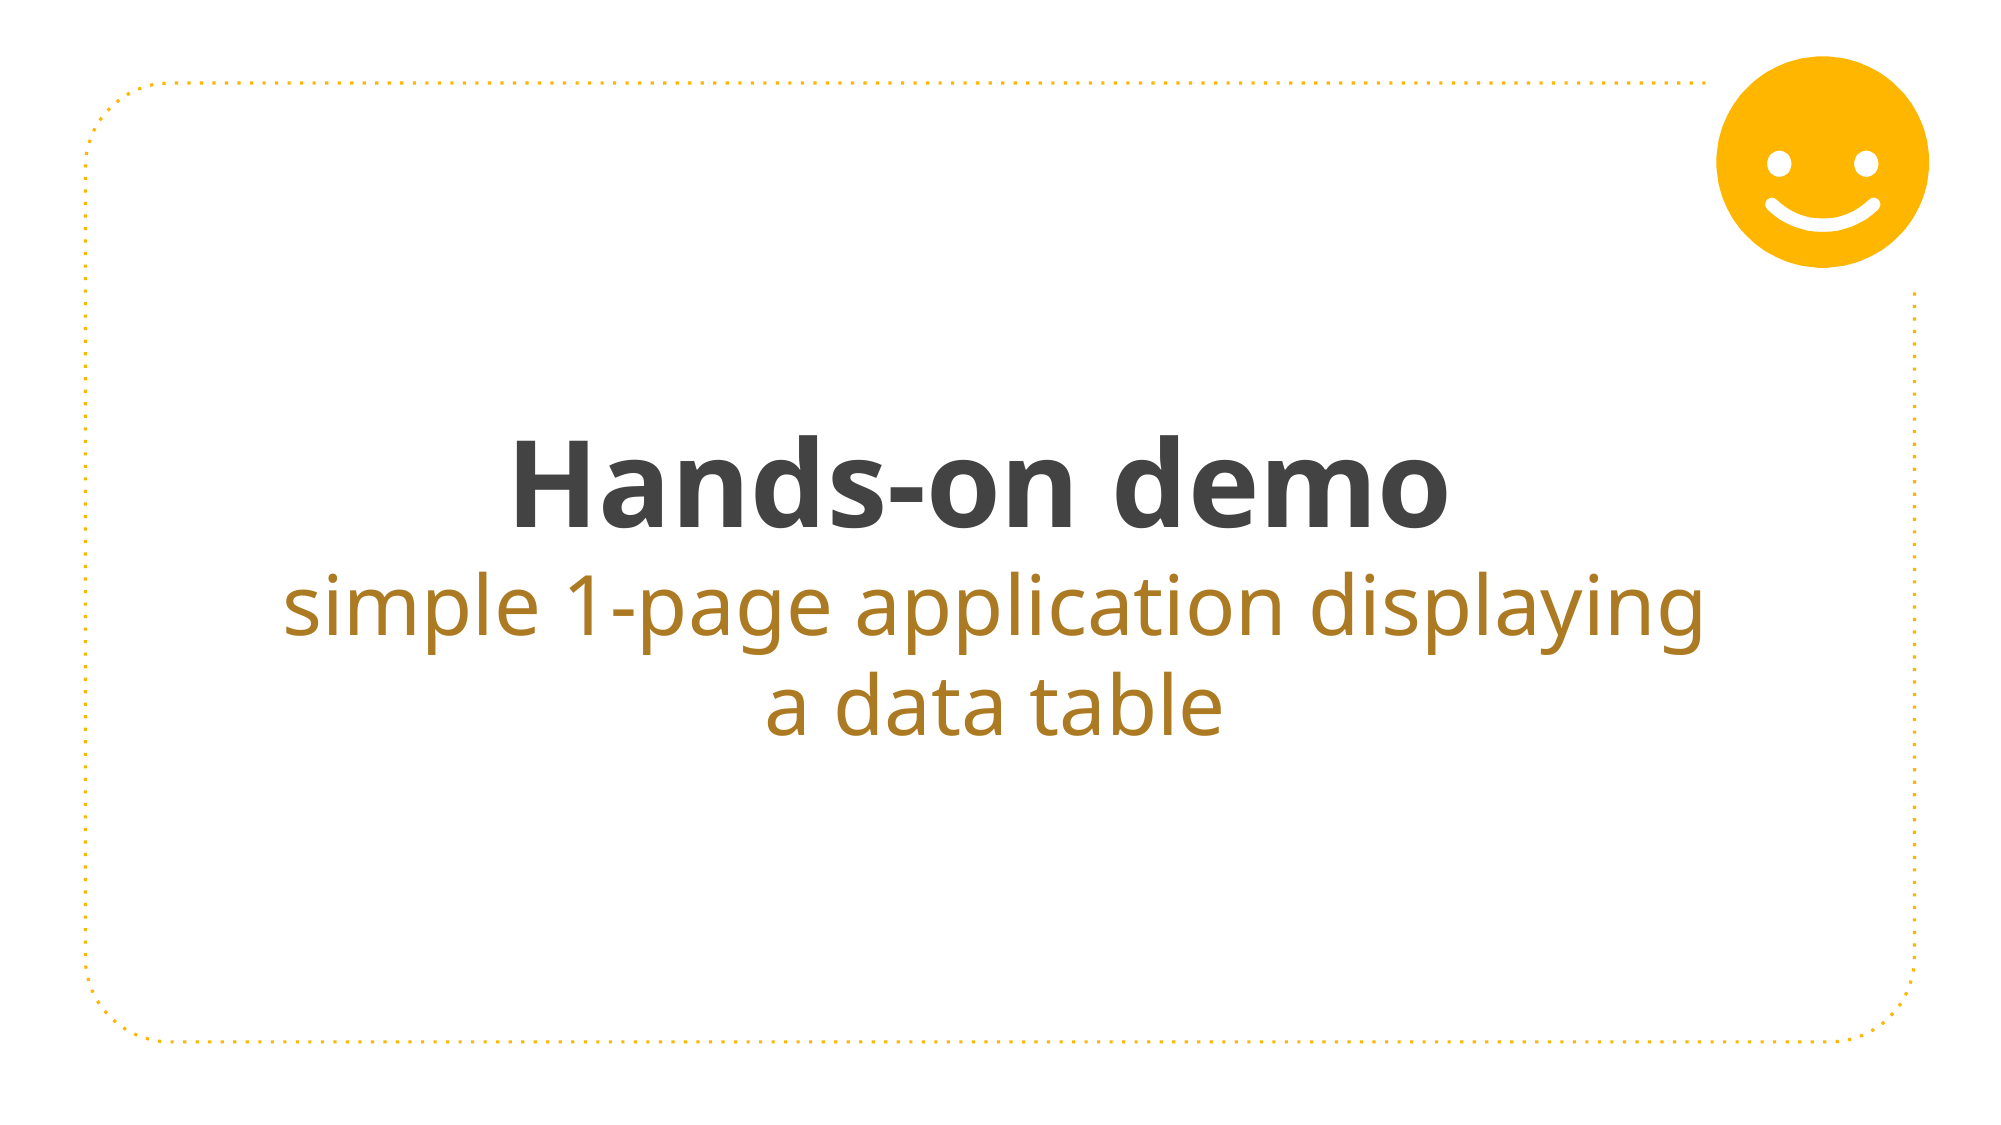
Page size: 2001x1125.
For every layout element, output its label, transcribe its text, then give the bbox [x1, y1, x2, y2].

text_box [1716, 56, 1930, 268]
title Hands-on demo simple 1-page application displaying a data table [244, 391, 1747, 580]
